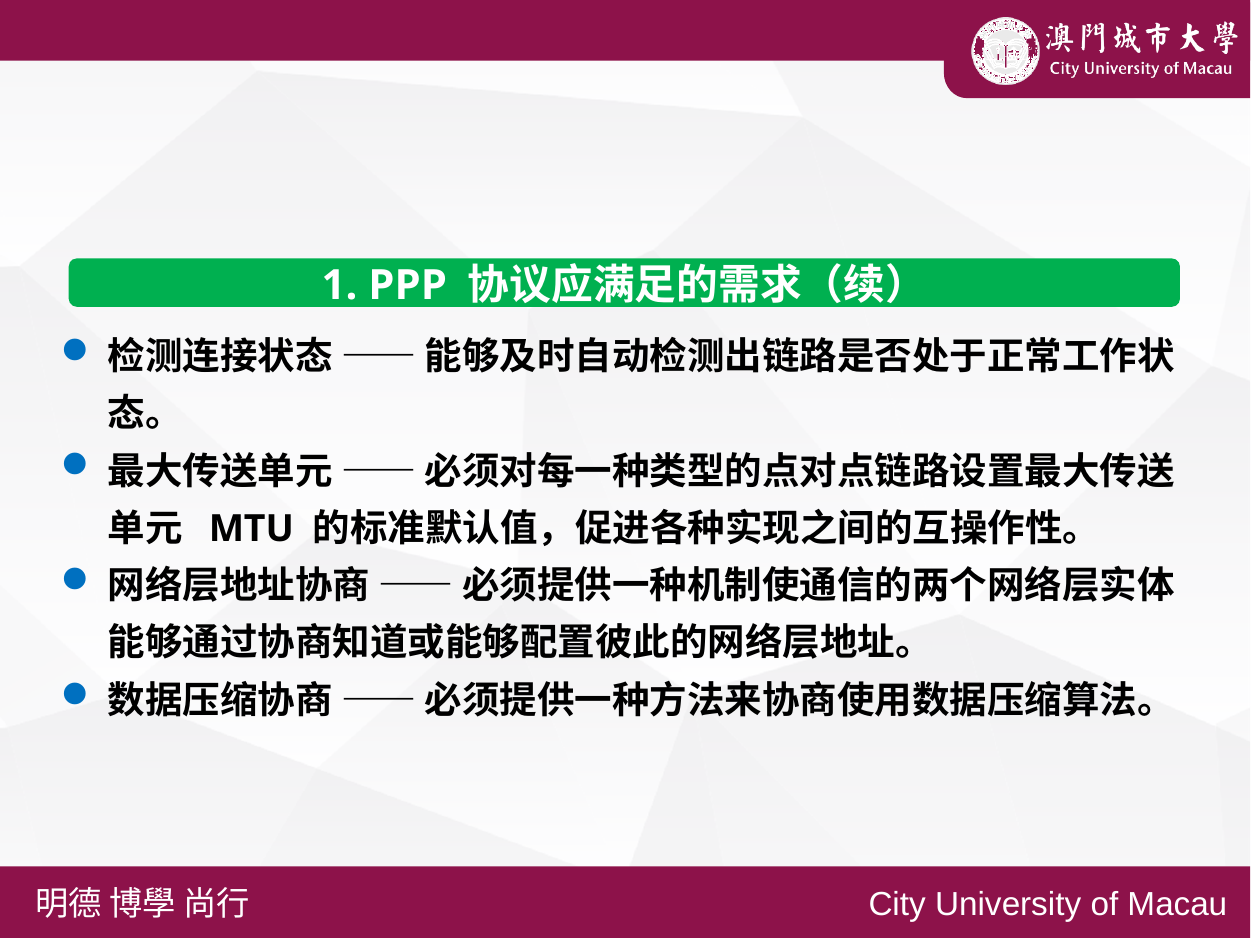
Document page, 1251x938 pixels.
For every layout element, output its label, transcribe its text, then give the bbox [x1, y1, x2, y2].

picture [0, 61, 1251, 866]
picture [1043, 21, 1238, 55]
text_box 检测连接状态 —— 能够及时自动检测出链路是否处于正常工作状态。 最大传送单元 —— 必须对每一种类型的点对点链路设置最大传送单元 MTU 的标准默认值，促进各种实现之间的互操作性。 网络层地址协商 —— 必须提供一种机制使通信的两个网络层实体能够通过协商知道或能够配置彼此的网络层地址。 数据压缩协商 —— 必须提供一种方法来协商使用数据压缩算法。 [46, 312, 1205, 729]
picture [1048, 59, 1232, 80]
text_box 1. PPP 协议应满足的需求（续） [68, 258, 1180, 307]
